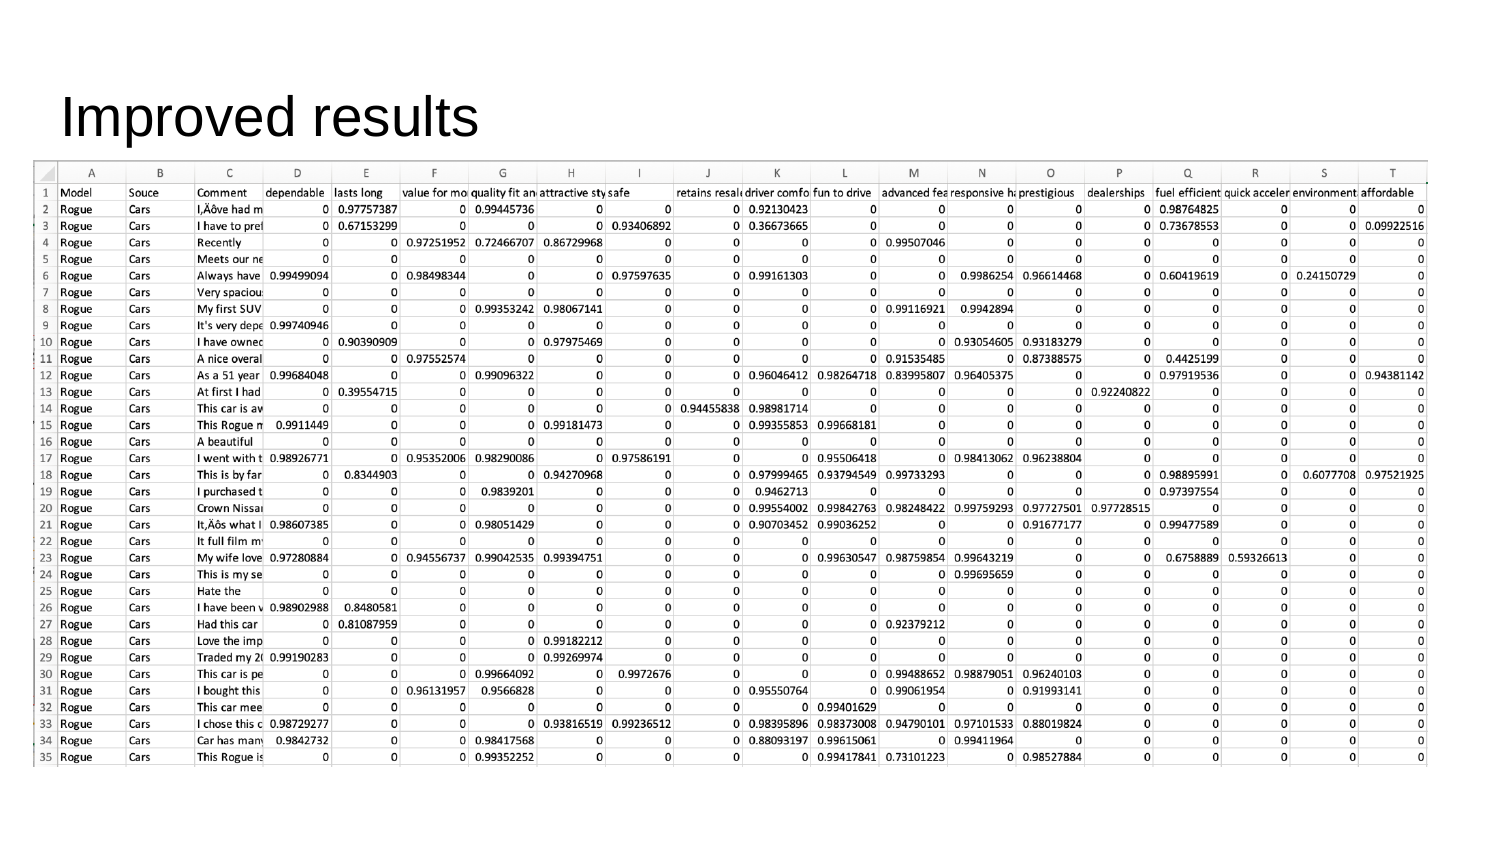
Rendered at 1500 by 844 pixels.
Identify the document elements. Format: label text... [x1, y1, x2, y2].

picture [33, 159, 1428, 767]
title Improved results [45, 64, 1455, 180]
